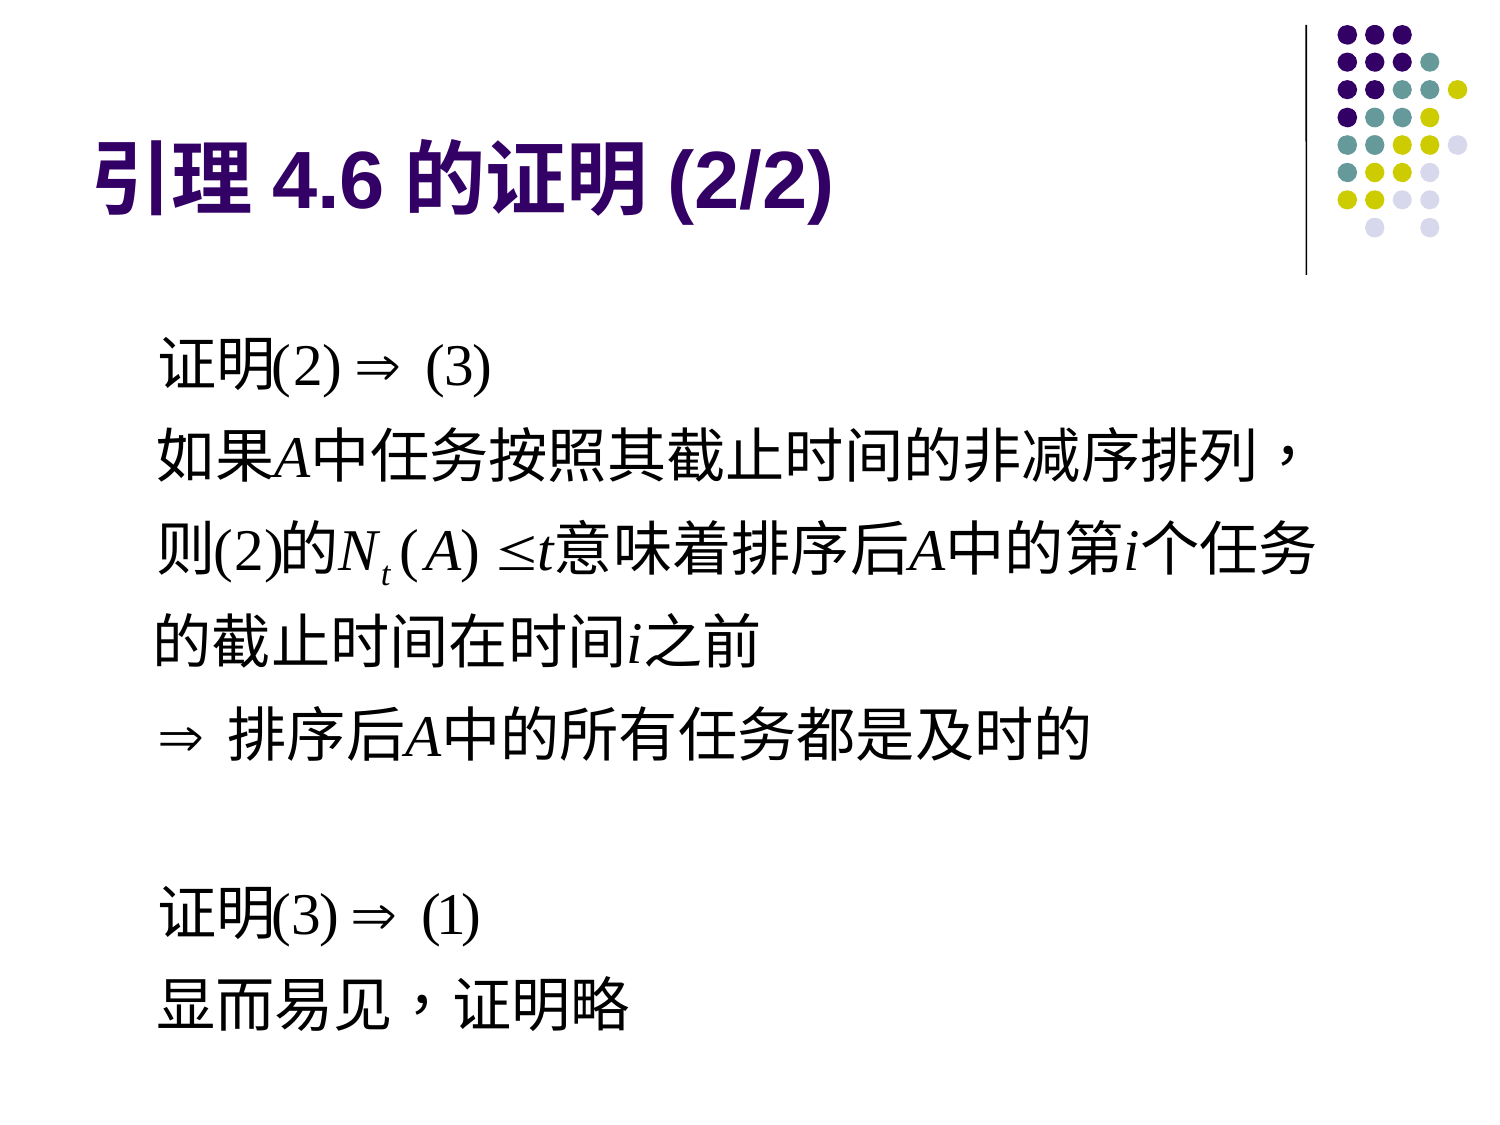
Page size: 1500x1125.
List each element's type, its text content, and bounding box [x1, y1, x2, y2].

title 引理4.6的证明(2/2) [75, 20, 1313, 233]
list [149, 324, 1326, 1046]
